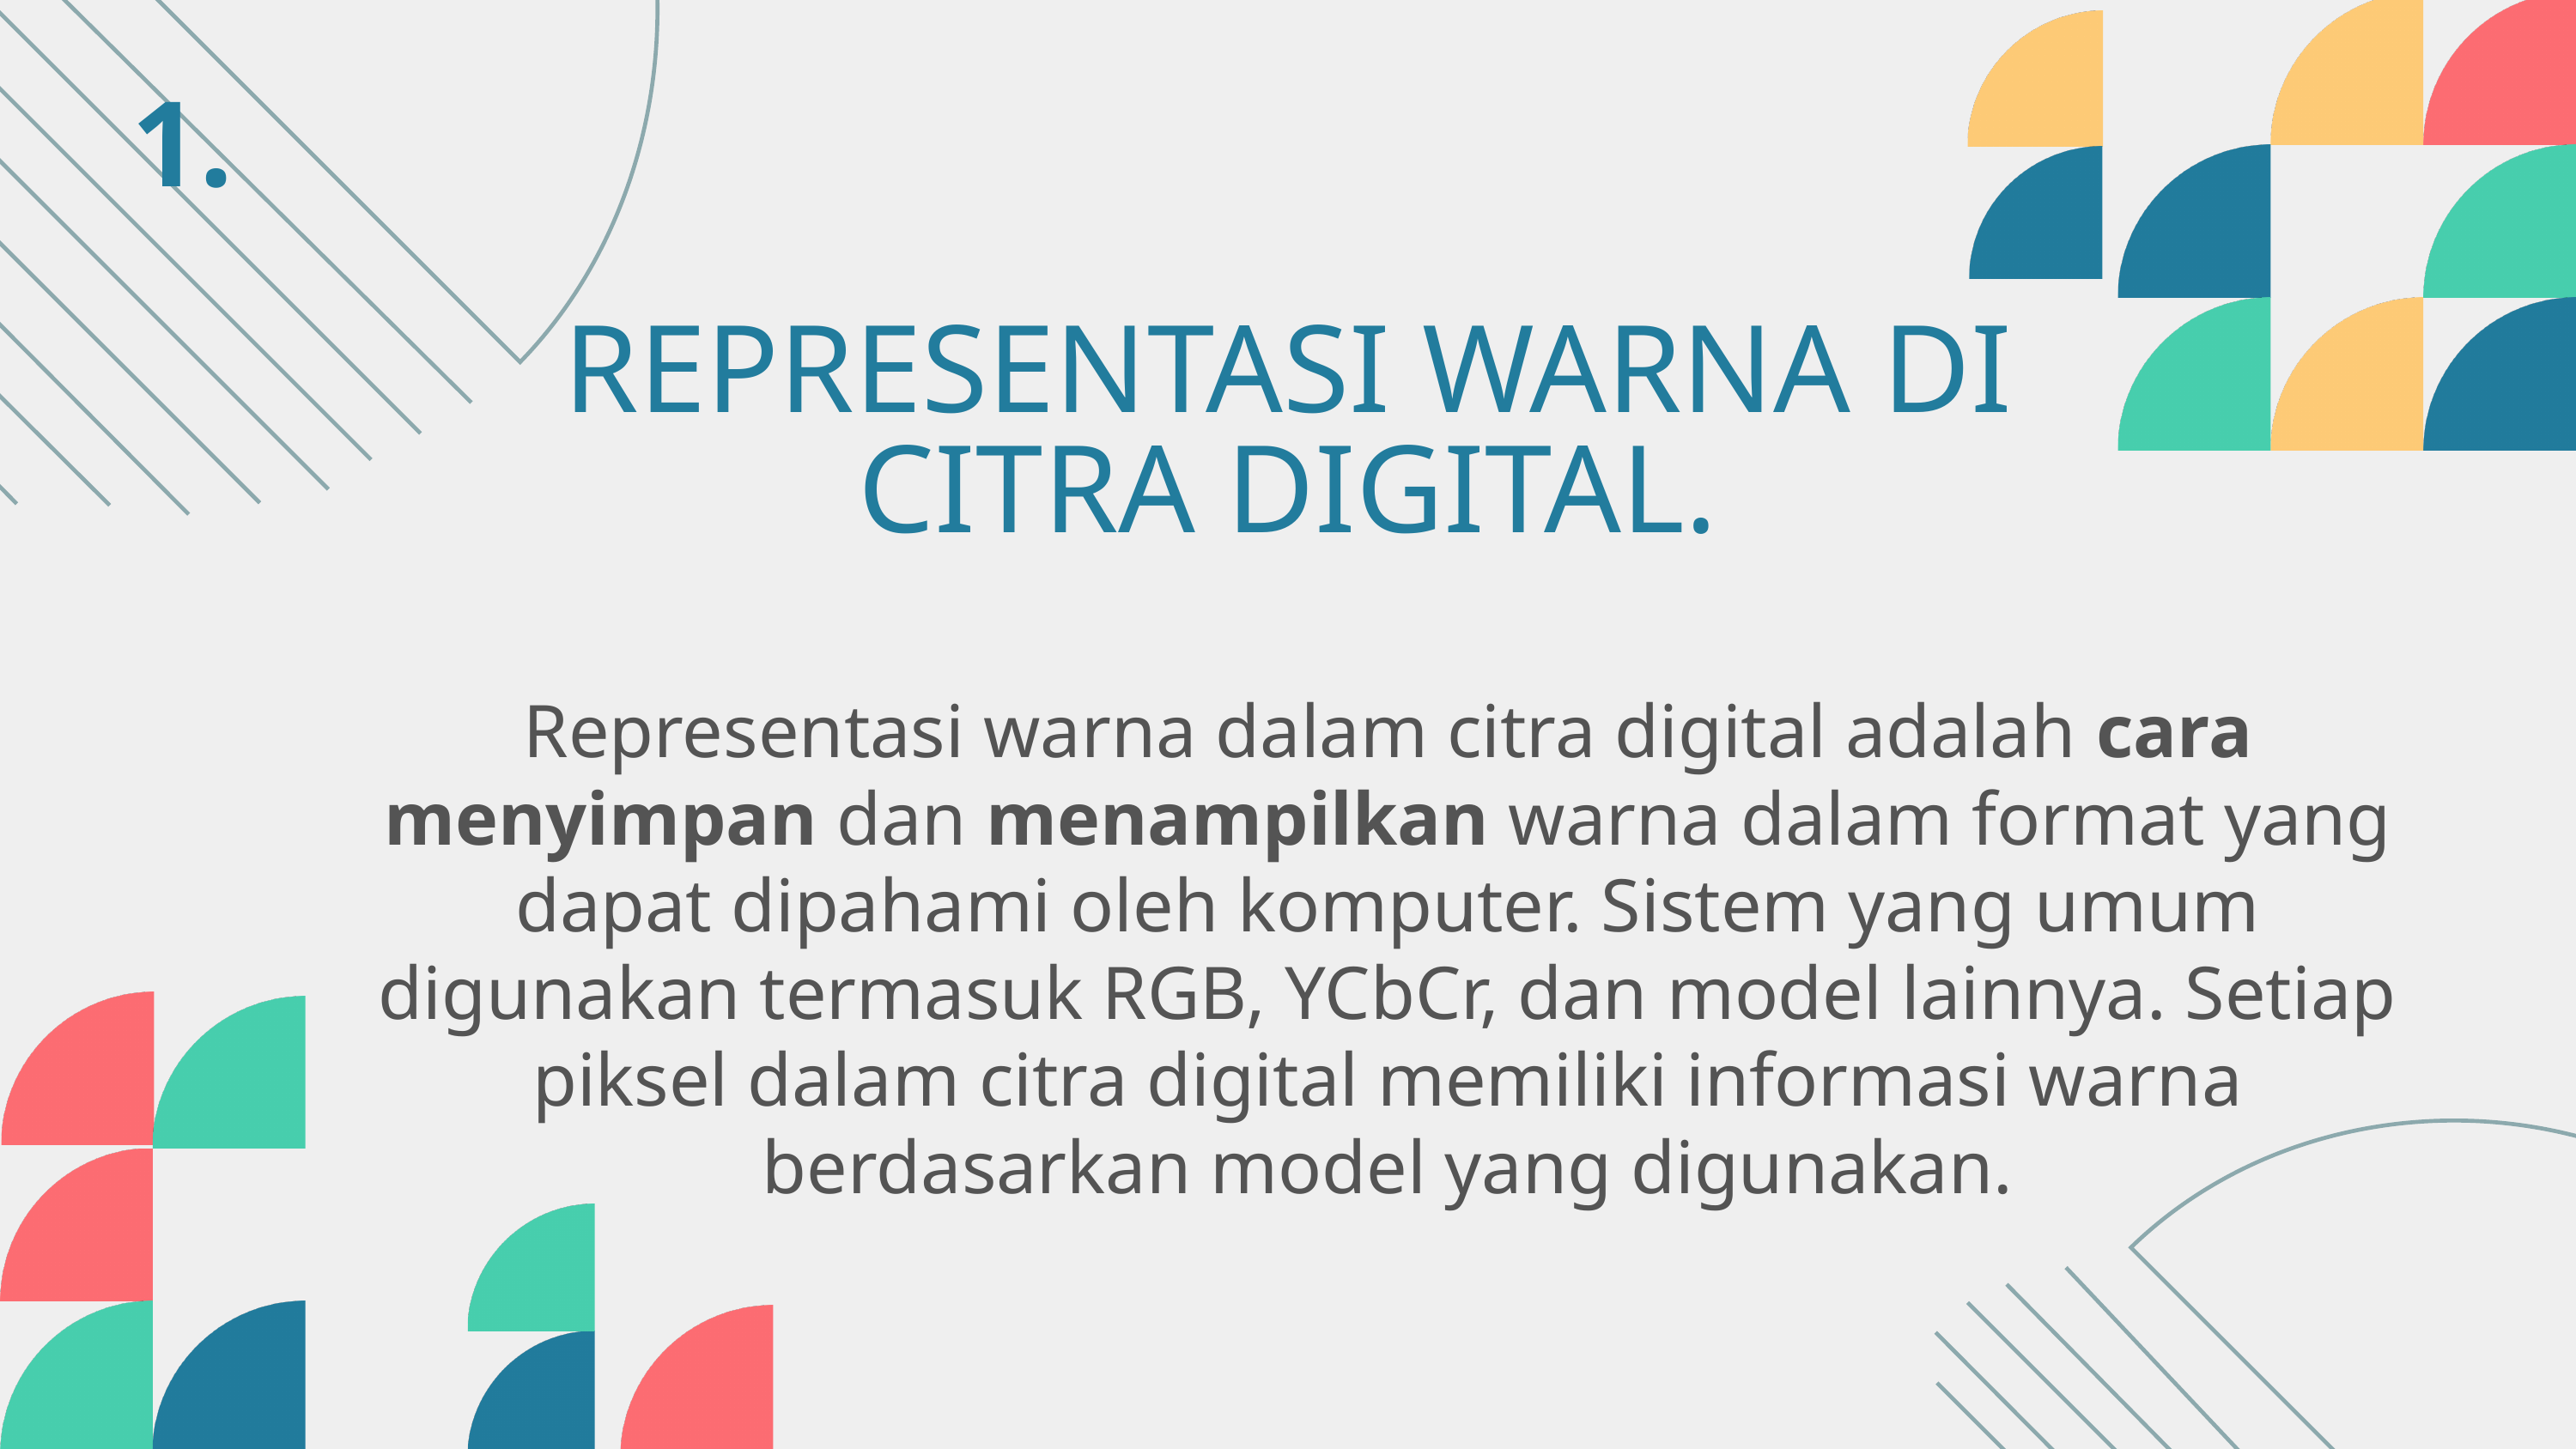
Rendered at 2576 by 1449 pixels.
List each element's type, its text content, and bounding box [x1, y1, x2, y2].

text_box [467, 1331, 595, 1449]
text_box REPRESENTASI WARNA DI CITRA DIGITAL. [509, 315, 2066, 558]
text_box [2424, 0, 2576, 144]
text_box [0, 1300, 152, 1449]
text_box [1, 991, 155, 1145]
text_box [2423, 144, 2576, 297]
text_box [0, 0, 851, 67]
text_box Representasi warna dalam citra digital adalah cara menyimpan dan menampilkan warna dalam format yang dapat dipahami oleh komputer. Sistem yang umum digunakan termasuk RGB, YCbCr, dan model lainnya. Setiap piksel dalam citra digital memiliki informasi warna berdasarkan model yang digunakan. [345, 685, 2432, 1209]
text_box [620, 1305, 774, 1449]
text_box [2271, 297, 2424, 451]
text_box [152, 1300, 306, 1449]
text_box [0, 1149, 153, 1300]
text_box [1967, 10, 2104, 147]
text_box [2270, 0, 2424, 145]
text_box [2153, 1192, 2576, 1449]
text_box [152, 996, 306, 1149]
text_box [2117, 297, 2271, 451]
text_box [467, 1203, 595, 1331]
text_box [1969, 146, 2103, 279]
text_box [2424, 297, 2576, 451]
text_box [2117, 144, 2271, 297]
text_box 1. [76, 92, 289, 210]
